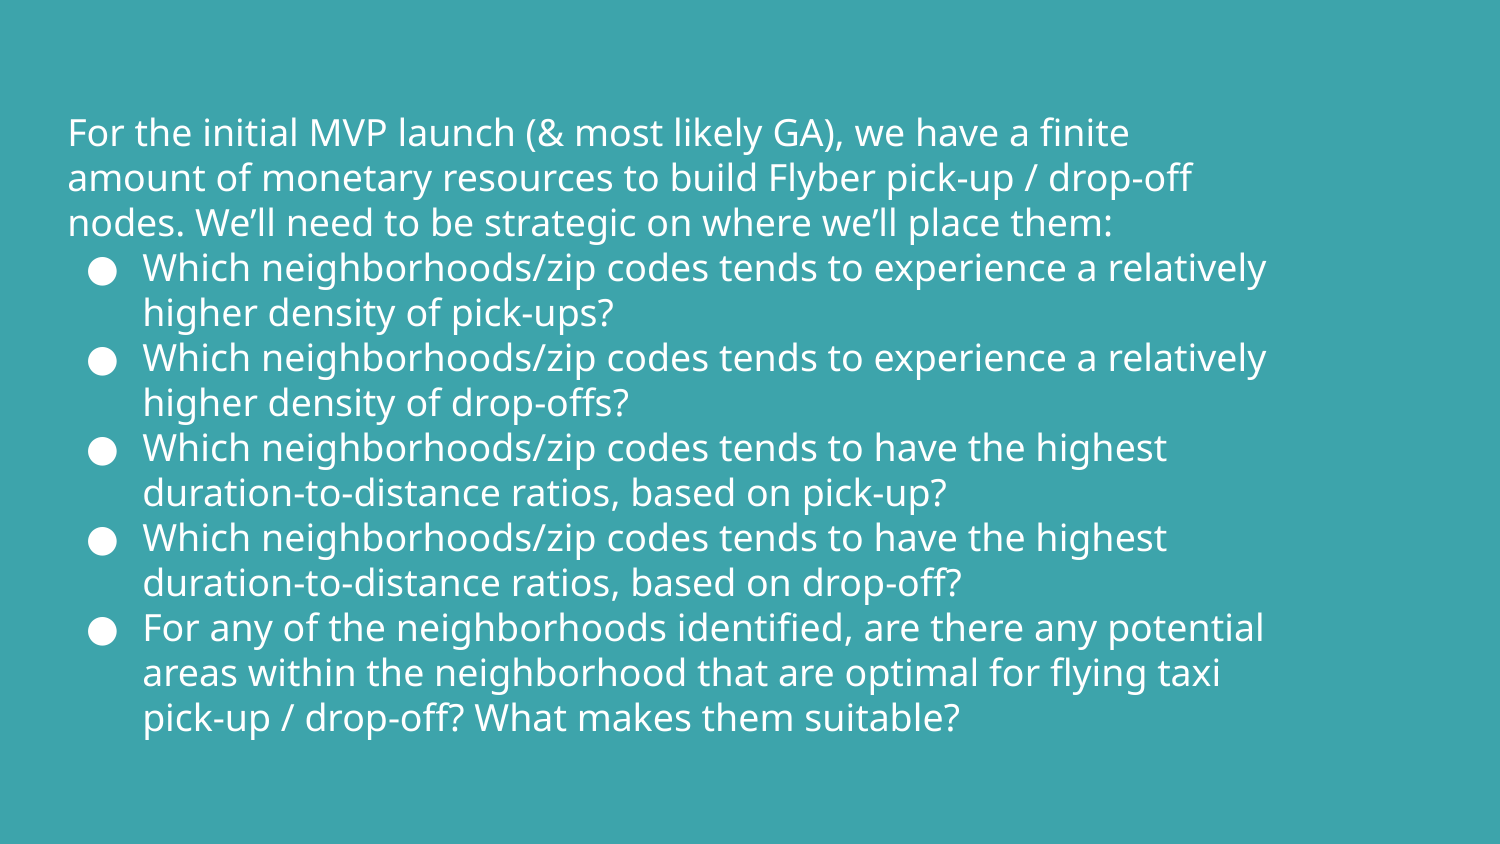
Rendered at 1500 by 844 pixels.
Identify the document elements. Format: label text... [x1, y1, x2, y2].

title For the initial MVP launch (& most likely GA), we have a finite amount of monetary resources to build Flyber pick-up / drop-off nodes. We’ll need to be strategic on where we’ll place them: Which neighborhoods/zip codes tends to experience a relatively higher density of pick-ups? Which neighborhoods/zip codes tends to experience a relatively higher density of drop-offs? Which neighborhoods/zip codes tends to have the highest duration-to-distance ratios, based on pick-up? Which neighborhoods/zip codes tends to have the highest duration-to-distance ratios, based on drop-off? For any of the neighborhoods identified, are there any potential areas within the neighborhood that are optimal for flying taxi pick-up / drop-off? What makes them suitable? [52, 94, 1288, 750]
